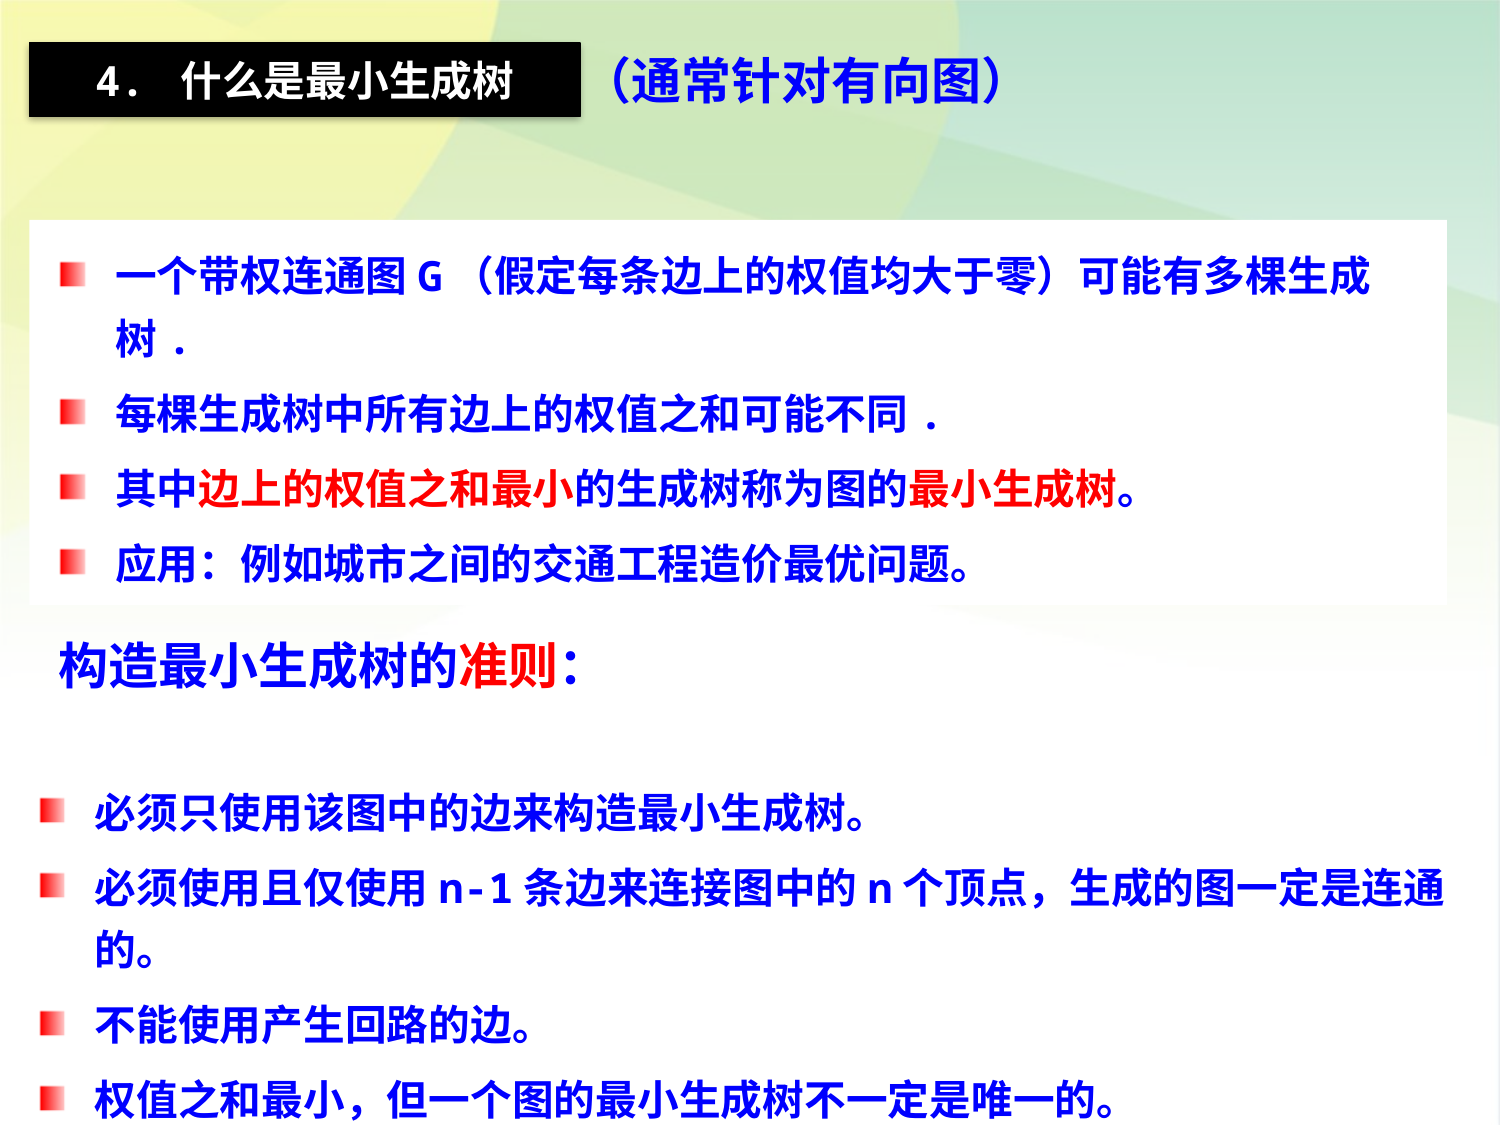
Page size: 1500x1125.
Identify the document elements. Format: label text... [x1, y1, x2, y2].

text_box 构造最小生成树的准则： [0, 639, 709, 702]
text_box 必须只使用该图中的边来构造最小生成树。 必须使用且仅使用n-1条边来连接图中的n个顶点，生成的图一定是连通的。 不能使用产生回路的边。 权值之和最小，但一个图的最小生成树不一定是唯一的。 [7, 754, 1493, 1125]
picture [38, 1009, 68, 1039]
picture [38, 1084, 68, 1114]
text_box （通常针对有向图） [430, 53, 1181, 117]
picture [58, 397, 89, 428]
picture [58, 472, 89, 503]
picture [38, 871, 68, 901]
picture [58, 547, 89, 578]
picture [58, 260, 89, 290]
picture [38, 796, 68, 826]
text_box 一个带权连通图G（假定每条边上的权值均大于零）可能有多棵生成树. 每棵生成树中所有边上的权值之和可能不同. 其中边上的权值之和最小的生成树称为图的最小生成树。 应用：例如城市之间的交通工程造价最优问题。 [27, 218, 1449, 607]
text_box 4. 什么是最小生成树 [29, 42, 581, 117]
